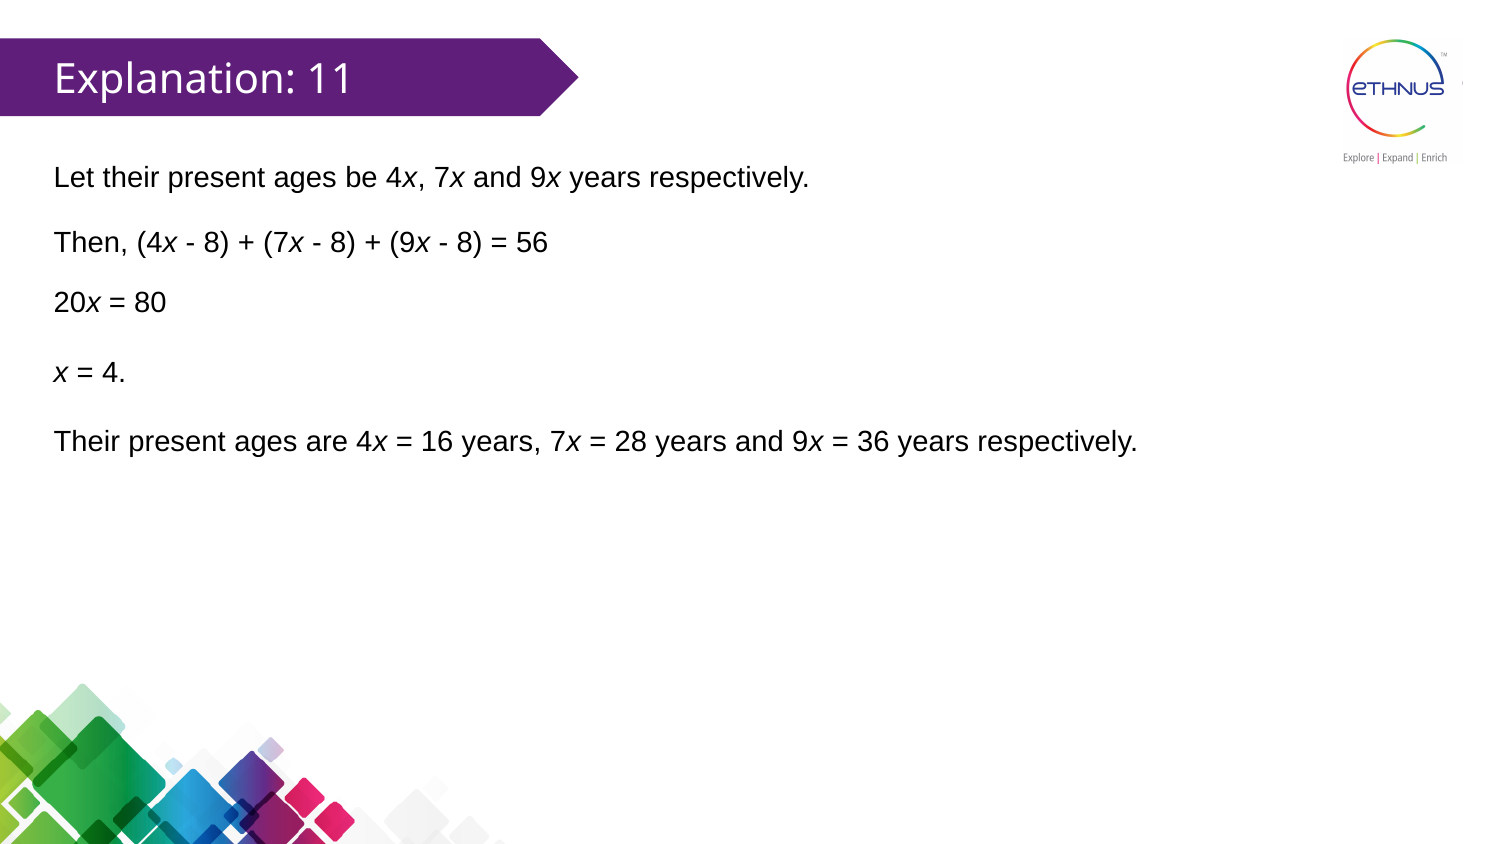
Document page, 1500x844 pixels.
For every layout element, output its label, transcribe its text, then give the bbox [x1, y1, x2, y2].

text_box [0, 38, 53, 117]
picture [0, 668, 732, 844]
text_box Explanation: 11 [53, 38, 518, 117]
text_box Let their present ages be 4x, 7x and 9x years respectively. Then, (4x - 8) + (7x - 8) + (9x - 8) = 56 20x = 80 x = 4. Their present ages are 4x = 16 years, 7x = 28 years and 9x = 36 years respectively. [53, 152, 1265, 669]
text_box [518, 38, 579, 117]
picture [1343, 38, 1463, 165]
